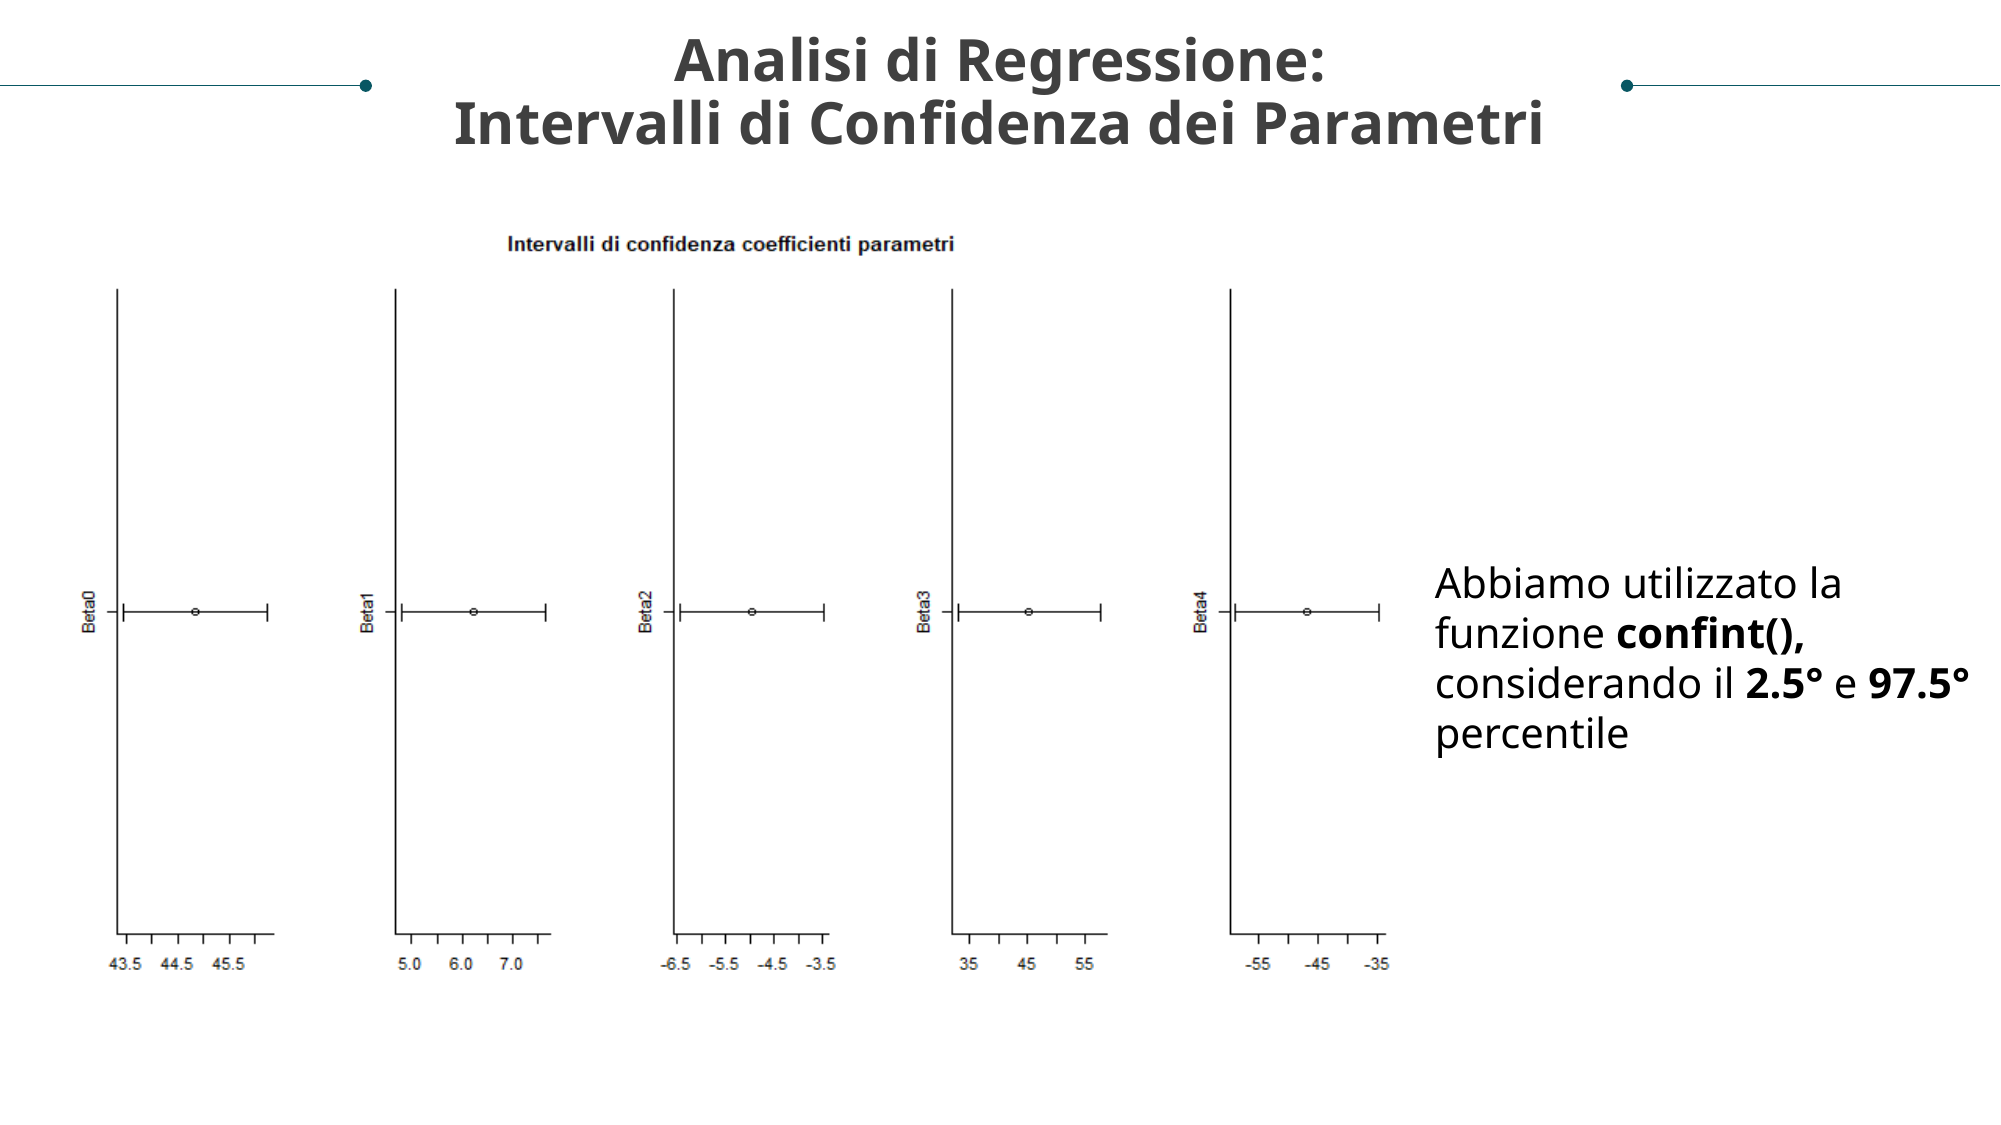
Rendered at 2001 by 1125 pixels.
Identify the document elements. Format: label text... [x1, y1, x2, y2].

text_box Abbiamo utilizzato la funzione confint(), considerando il 2.5° e 97.5° percentile [1427, 549, 2000, 764]
text_box Analisi di Regressione: Intervalli di Confidenza dei Parametri [37, 31, 1963, 158]
picture [37, 212, 1427, 1032]
